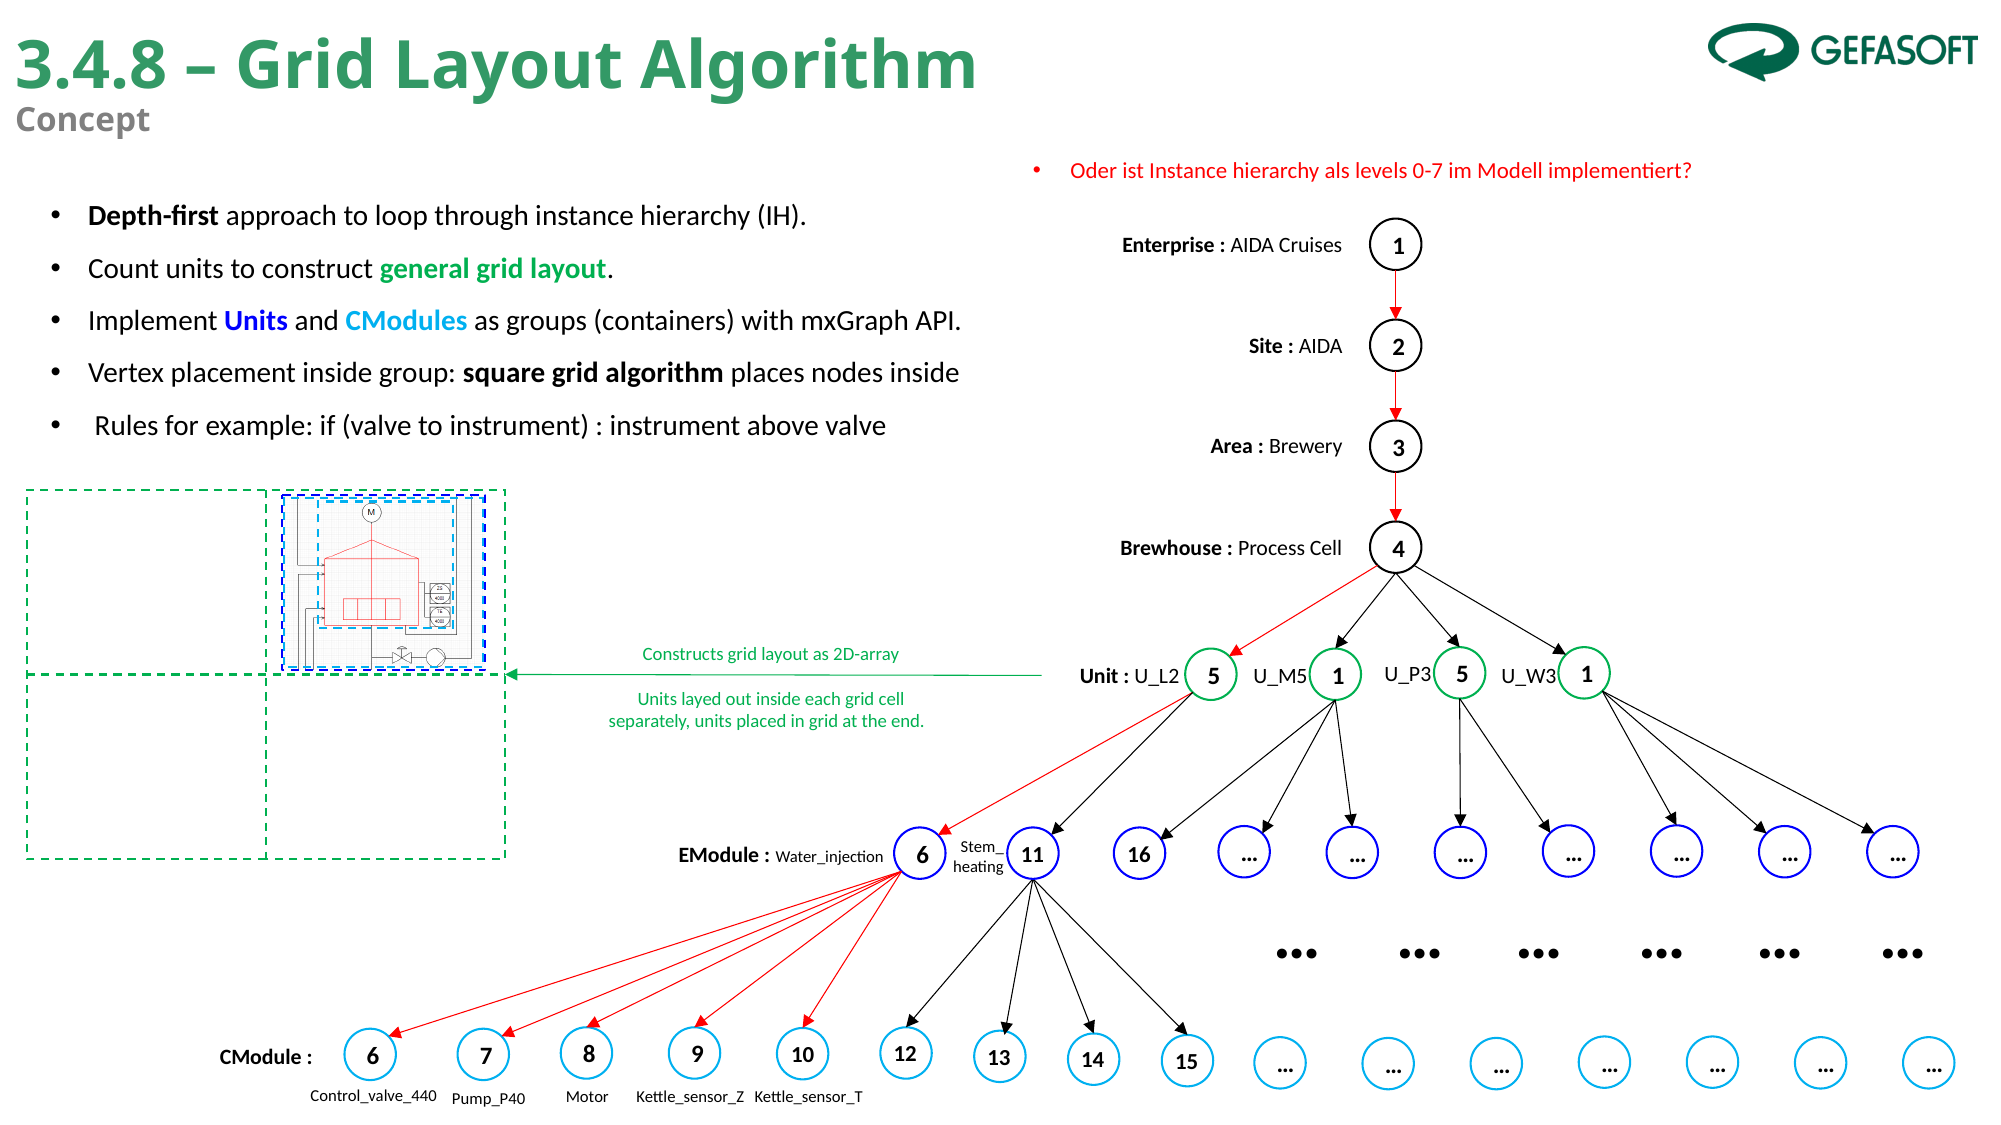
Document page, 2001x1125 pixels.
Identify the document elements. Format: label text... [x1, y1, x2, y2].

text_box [905, 878, 1004, 1028]
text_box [1006, 827, 1070, 879]
text_box 5 [1193, 647, 1231, 699]
text_box Area : Brewery [1097, 424, 1358, 466]
text_box 1 [1368, 217, 1423, 272]
picture [283, 496, 485, 670]
text_box U_M5 [1231, 657, 1323, 695]
text_box … [1380, 884, 1459, 979]
text_box … [1433, 825, 1488, 880]
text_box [1335, 572, 1396, 649]
text_box Kettle_sensor_T [702, 1078, 878, 1114]
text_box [878, 1027, 943, 1079]
text_box … [1325, 825, 1380, 880]
text_box … [1257, 884, 1336, 979]
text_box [1459, 698, 1551, 833]
text_box Control_valve_440 [247, 1077, 452, 1113]
text_box … [1866, 824, 1920, 879]
text_box [26, 675, 265, 860]
text_box 8 [559, 1037, 614, 1078]
text_box [266, 675, 506, 860]
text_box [1228, 565, 1378, 657]
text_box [1004, 878, 1032, 1035]
text_box 6 [899, 826, 931, 878]
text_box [388, 871, 501, 1037]
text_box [1395, 572, 1413, 648]
list Depth-first approach to loop through instance hierarchy (IH). Count units to construct general grid layout. Implement Units and CModules as groups (containers) with mxGraph API. Vertex placement inside group: square grid algorithm places nodes inside Rules for example: if (valve to instrument) : instrument above valve [35, 193, 1000, 468]
text_box 6 [343, 1027, 397, 1077]
text_box 2 [1368, 318, 1423, 373]
text_box 1 [1566, 646, 1611, 700]
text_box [586, 871, 694, 1028]
text_box … [1577, 1035, 1632, 1089]
text_box … [1622, 884, 1701, 979]
text_box Pump_P40 [411, 1080, 541, 1115]
text_box 4 [1368, 520, 1423, 572]
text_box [1159, 699, 1336, 840]
text_box 5 [1442, 655, 1480, 700]
text_box CModule : [0, 1035, 333, 1076]
text_box … [1253, 1036, 1307, 1090]
text_box Enterprise : AIDA Cruises [1097, 223, 1358, 265]
text_box … [1217, 840, 1271, 879]
text_box Brewhouse : Process Cell [1097, 526, 1358, 568]
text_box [1160, 1034, 1225, 1087]
text_box … [1685, 1035, 1740, 1089]
picture [1708, 22, 1978, 82]
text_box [1262, 699, 1336, 834]
text_box … [1740, 884, 1819, 979]
text_box Site : AIDA [1097, 323, 1358, 365]
text_box U_W3 [1480, 653, 1572, 695]
text_box … [1863, 884, 1942, 979]
text_box … [1793, 1036, 1848, 1090]
text_box 10 [776, 1037, 841, 1075]
text_box 7 [456, 1037, 511, 1080]
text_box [1066, 1035, 1131, 1085]
text_box Unit : U_L2 [1037, 654, 1195, 696]
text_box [972, 1030, 1037, 1083]
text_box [802, 871, 902, 1028]
text_box [26, 489, 265, 674]
text_box … [1541, 824, 1596, 878]
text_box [1413, 565, 1566, 655]
text_box [266, 489, 506, 674]
text_box … [1757, 834, 1812, 879]
text_box Constructs grid layout as 2D-array Units layed out inside each grid cell separately, units placed in grid at the end. [593, 634, 948, 674]
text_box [1602, 691, 1875, 834]
text_box … [1361, 1036, 1415, 1091]
text_box 1 [1318, 657, 1355, 699]
text_box Motor [536, 1078, 624, 1114]
text_box Stem_ heating [931, 828, 1006, 878]
text_box Oder ist Instance hierarchy als levels 0-7 im Modell implementiert? [1017, 151, 1810, 193]
text_box Constructs grid layout as 2D-array Units layed out inside each grid cell separately, units placed in grid at the end. [593, 676, 948, 739]
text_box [937, 692, 1051, 835]
text_box 3 [1368, 419, 1423, 473]
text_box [1112, 835, 1177, 878]
text_box 9 [667, 1037, 722, 1078]
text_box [1051, 692, 1193, 835]
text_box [1335, 699, 1353, 827]
text_box … [1469, 1036, 1524, 1091]
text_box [694, 871, 802, 1028]
text_box … [1499, 884, 1578, 979]
text_box U_P3 [1355, 651, 1447, 693]
text_box Kettle_sensor_Z [624, 1078, 702, 1114]
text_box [501, 871, 878, 1037]
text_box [1032, 878, 1188, 1035]
title 3.4.8 – Grid Layout Algorithm Concept [0, 3, 2000, 166]
text_box … [1902, 1036, 1956, 1090]
text_box … [1649, 834, 1704, 878]
text_box EModule : Water_injection [596, 833, 899, 871]
